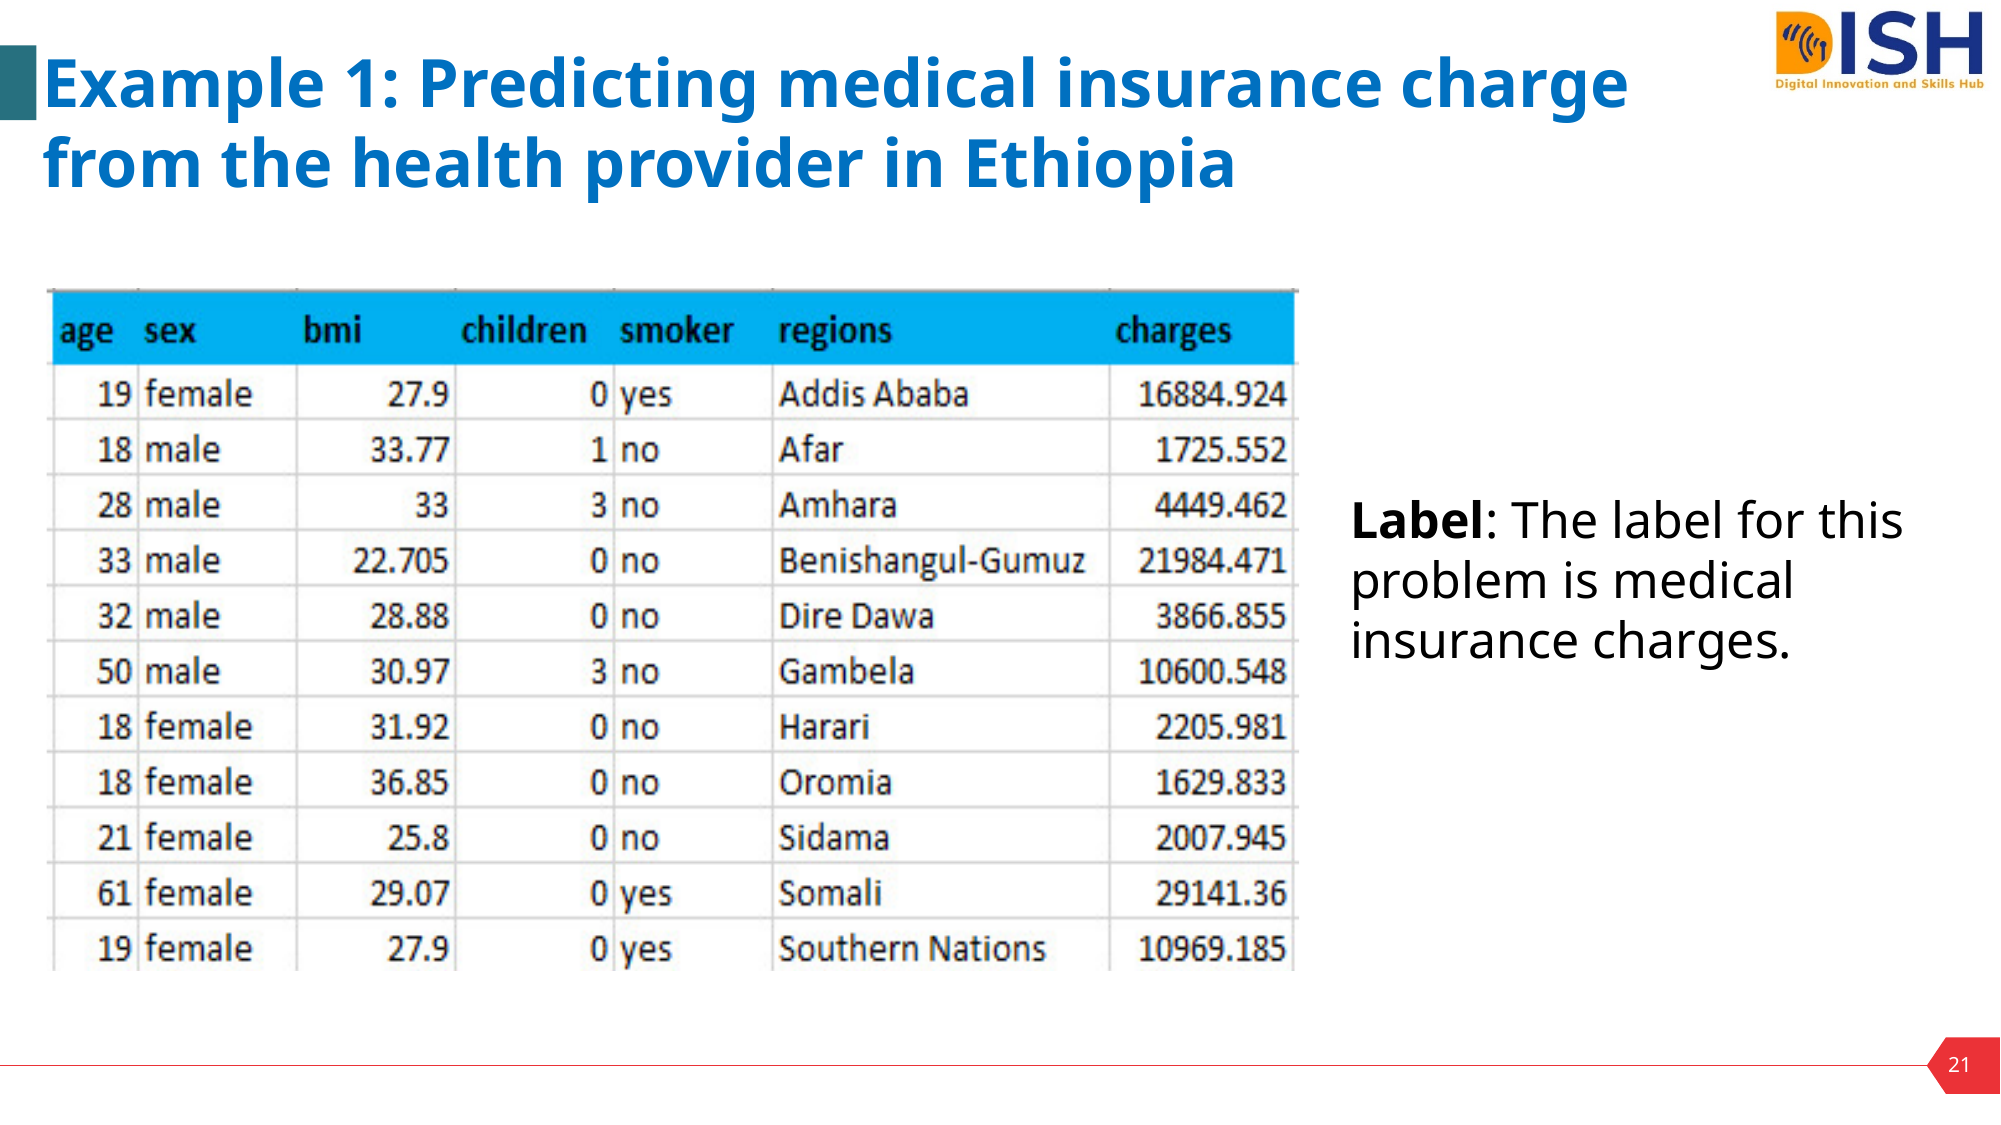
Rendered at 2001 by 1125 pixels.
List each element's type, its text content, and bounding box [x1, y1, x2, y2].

picture [46, 288, 1300, 971]
text_box Label: The label for this problem is medical insurance charges. [1335, 481, 1973, 677]
text_box Example 1: Predicting medical insurance charge from the health provider in Ethiopia [27, 33, 1808, 122]
picture [1761, 3, 1996, 101]
